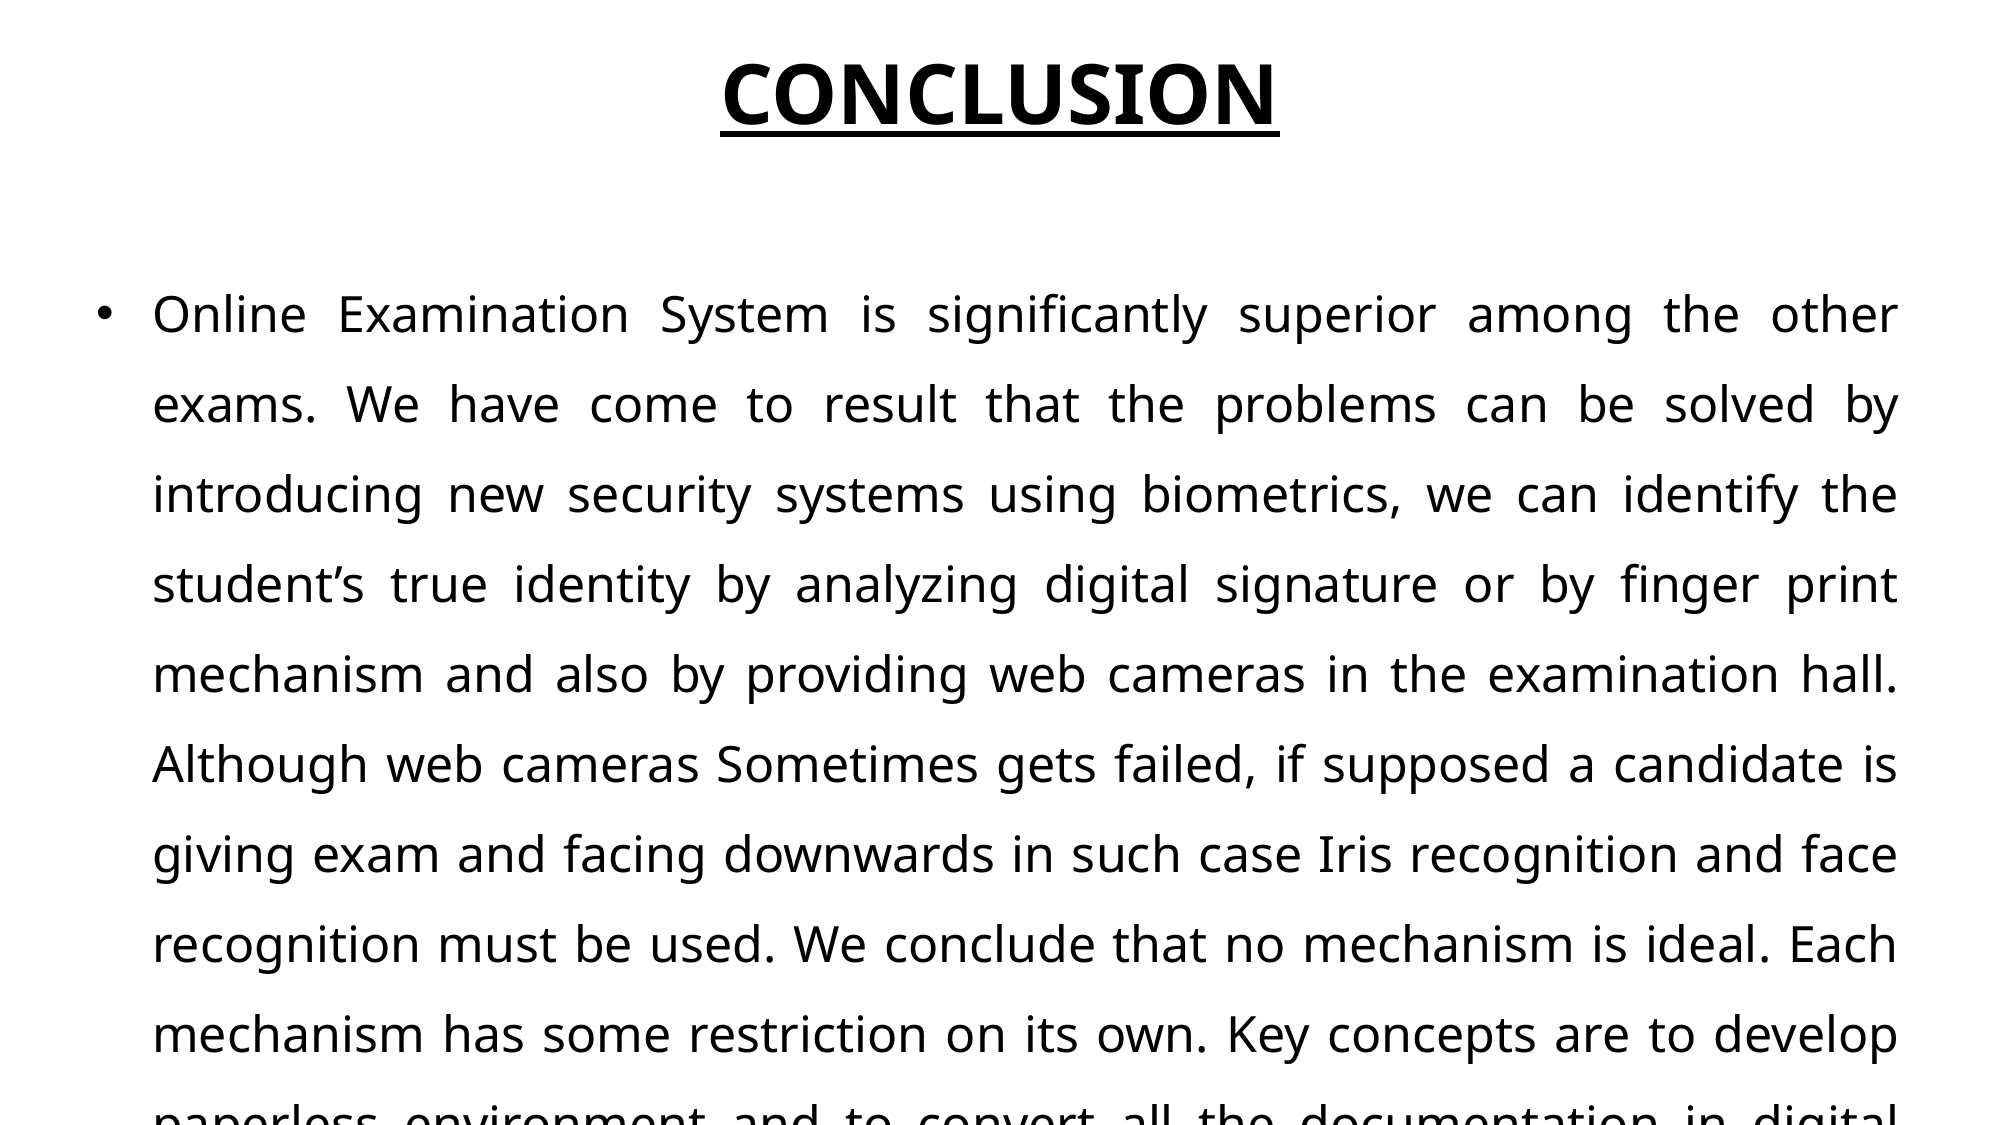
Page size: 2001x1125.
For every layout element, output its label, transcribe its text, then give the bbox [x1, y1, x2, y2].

text_box CONCLUSION [0, 34, 2000, 149]
text_box Online Examination System is significantly superior among the other exams. We have come to result that the problems can be solved by introducing new security systems using biometrics, we can identify the student’s true identity by analyzing digital signature or by finger print mechanism and also by providing web cameras in the examination hall. Although web cameras Sometimes gets failed, if supposed a candidate is giving exam and facing downwards in such case Iris recognition and face recognition must be used. We conclude that no mechanism is ideal. Each mechanism has some restriction on its own. Key concepts are to develop paperless environment and to convert all the documentation in digital form. [81, 244, 1915, 1125]
text_box [1136, 33, 1291, 129]
